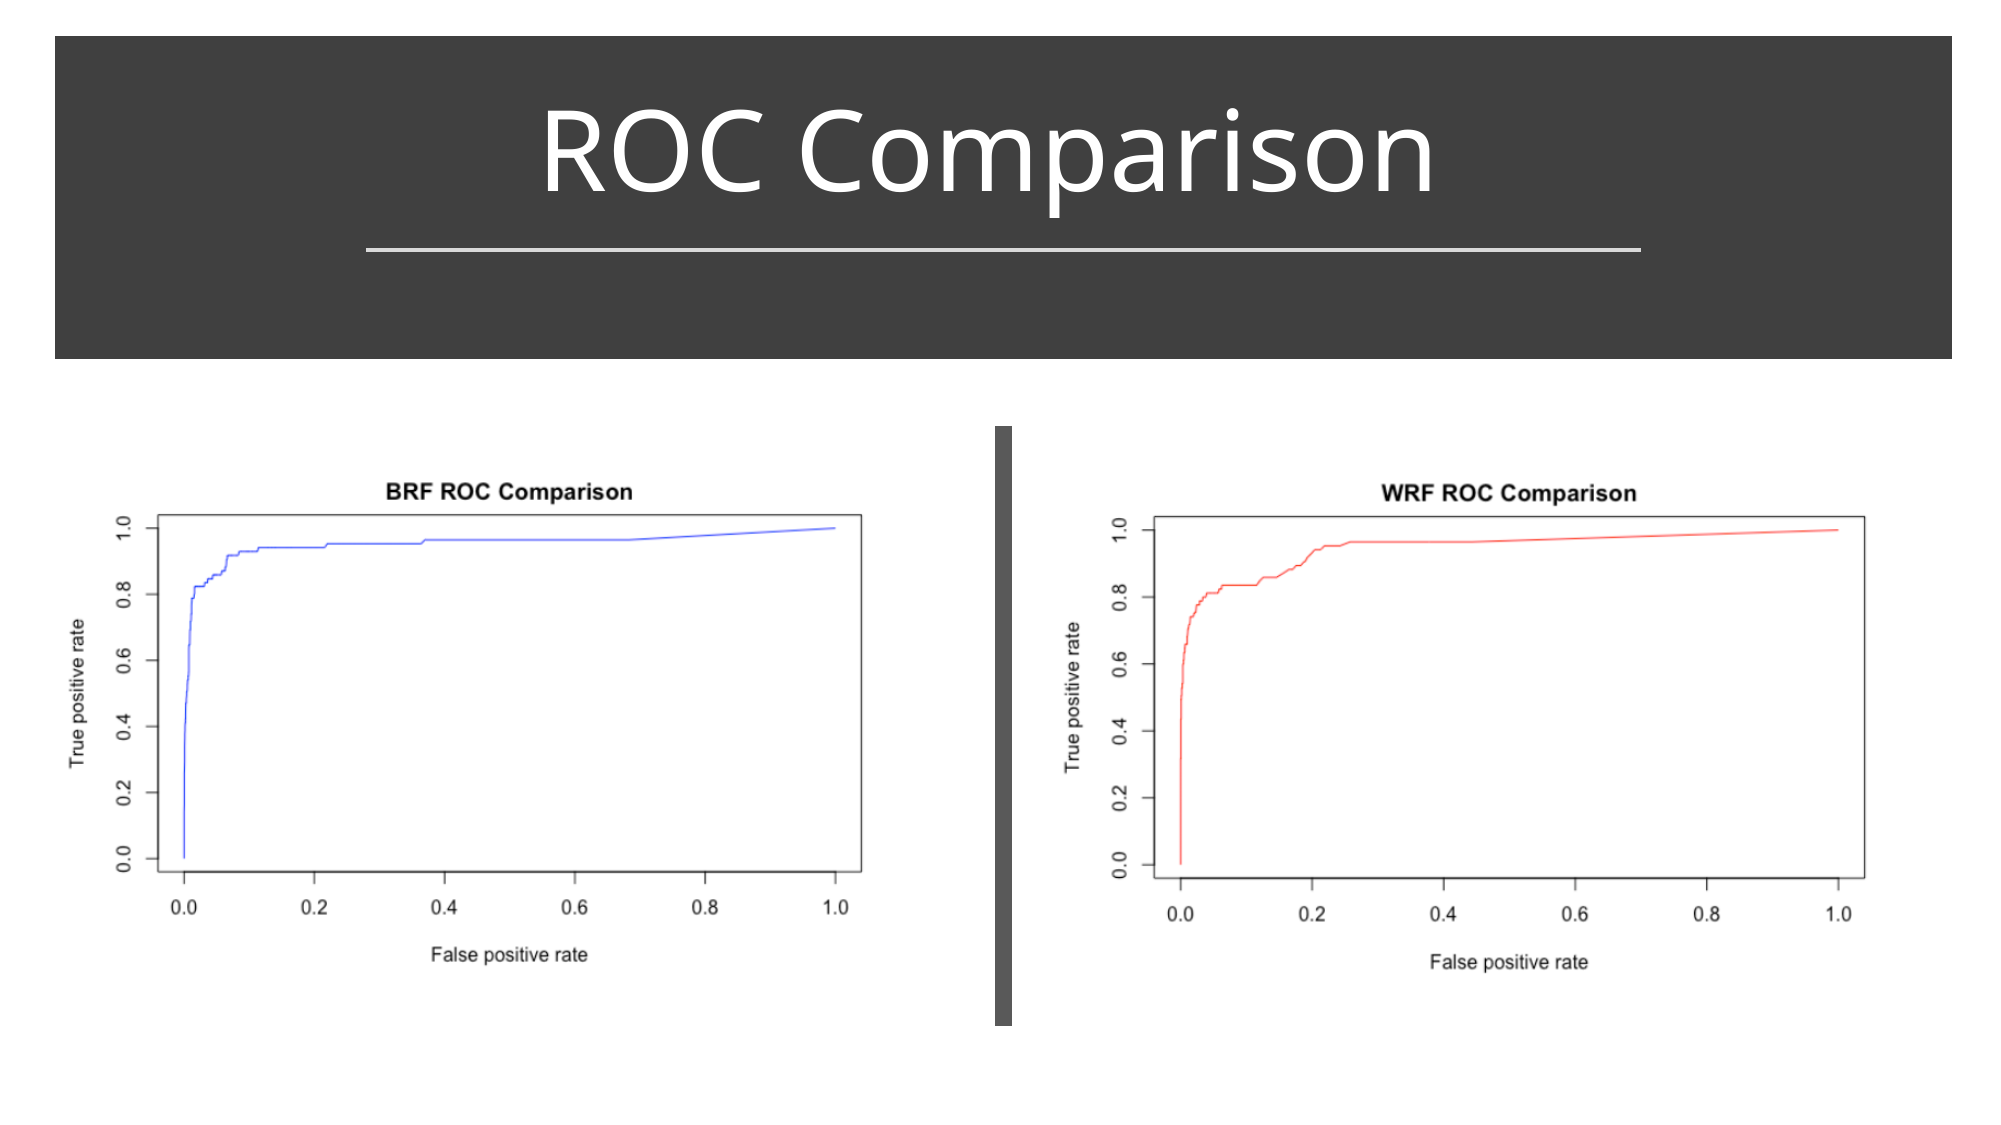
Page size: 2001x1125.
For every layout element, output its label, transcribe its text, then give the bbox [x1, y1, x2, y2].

title ROC Comparison [89, 71, 1917, 224]
picture [1057, 458, 1953, 994]
picture [54, 457, 950, 995]
text_box [64, 45, 1942, 350]
